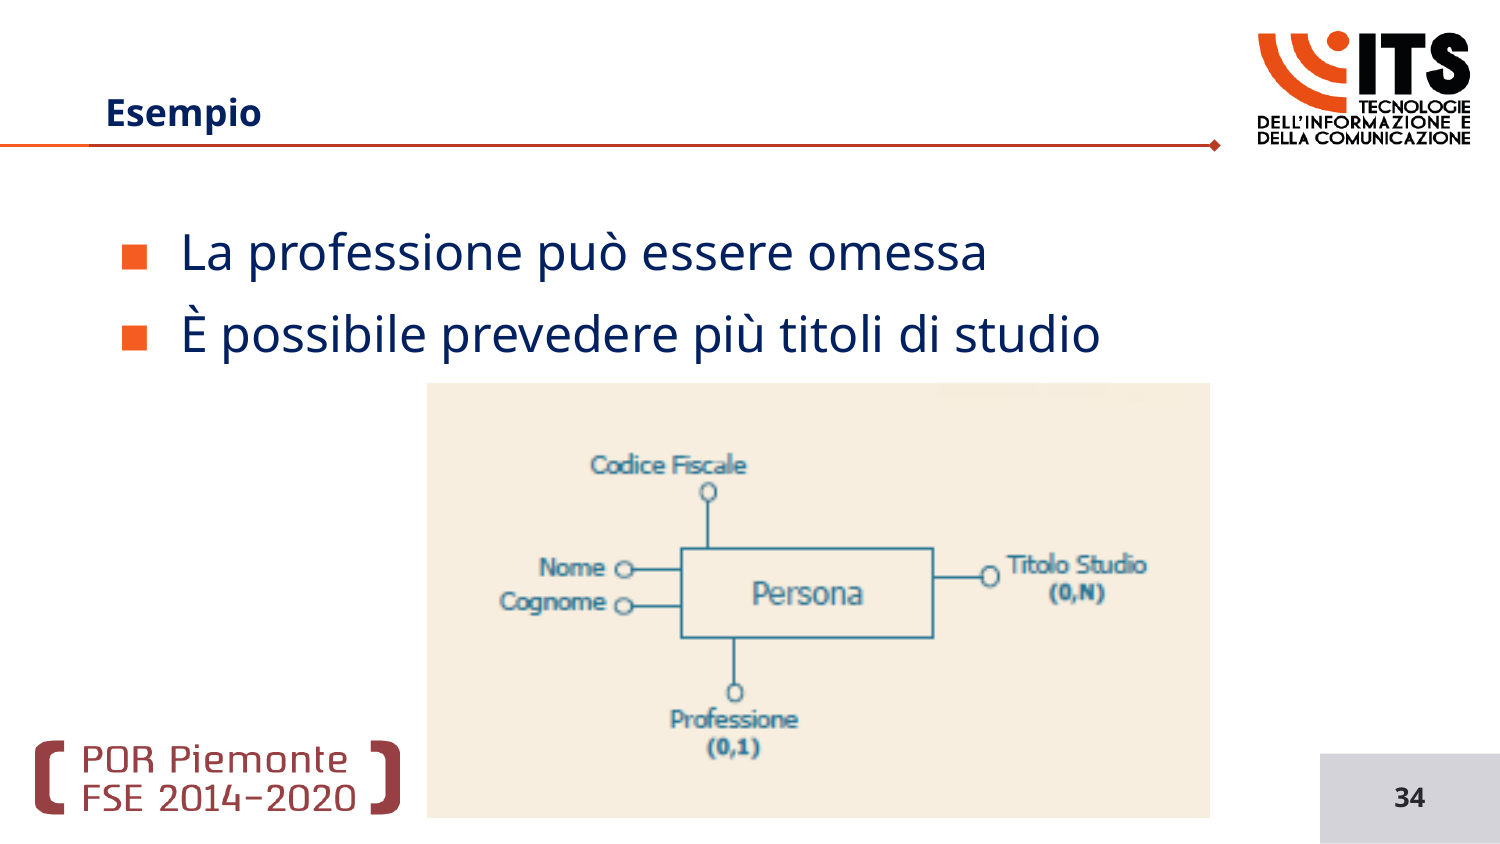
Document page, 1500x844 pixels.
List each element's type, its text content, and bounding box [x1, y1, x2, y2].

list La professione può essere omessa È possibile prevedere più titoli di studio [90, 196, 1320, 681]
slide_number 34 [1320, 753, 1500, 844]
title Esempio [90, 59, 1215, 150]
picture [0, 0, 1500, 844]
